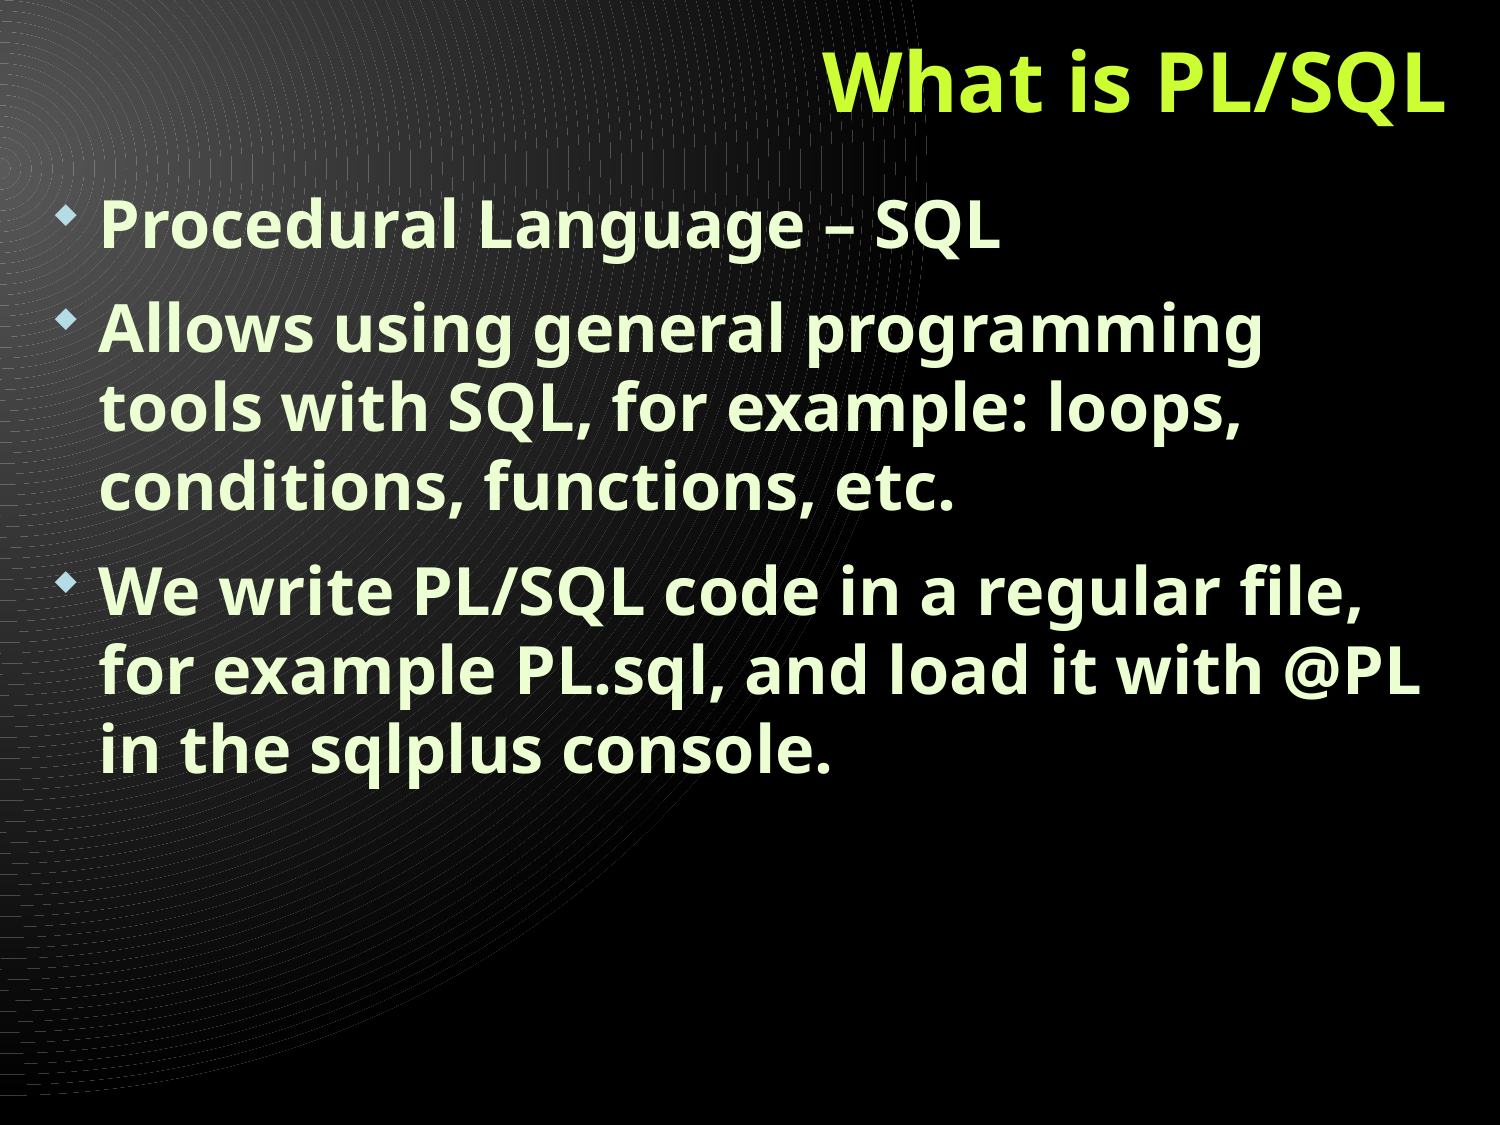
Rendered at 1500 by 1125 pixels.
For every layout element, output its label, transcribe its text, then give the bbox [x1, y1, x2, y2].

list Procedural Language – SQL Allows using general programming tools with SQL, for example: loops, conditions, functions, etc. We write PL/SQL code in a regular file, for example PL.sql, and load it with @PL in the sqlplus console. [37, 174, 1463, 1100]
title What is PL/SQL [300, 12, 1463, 163]
